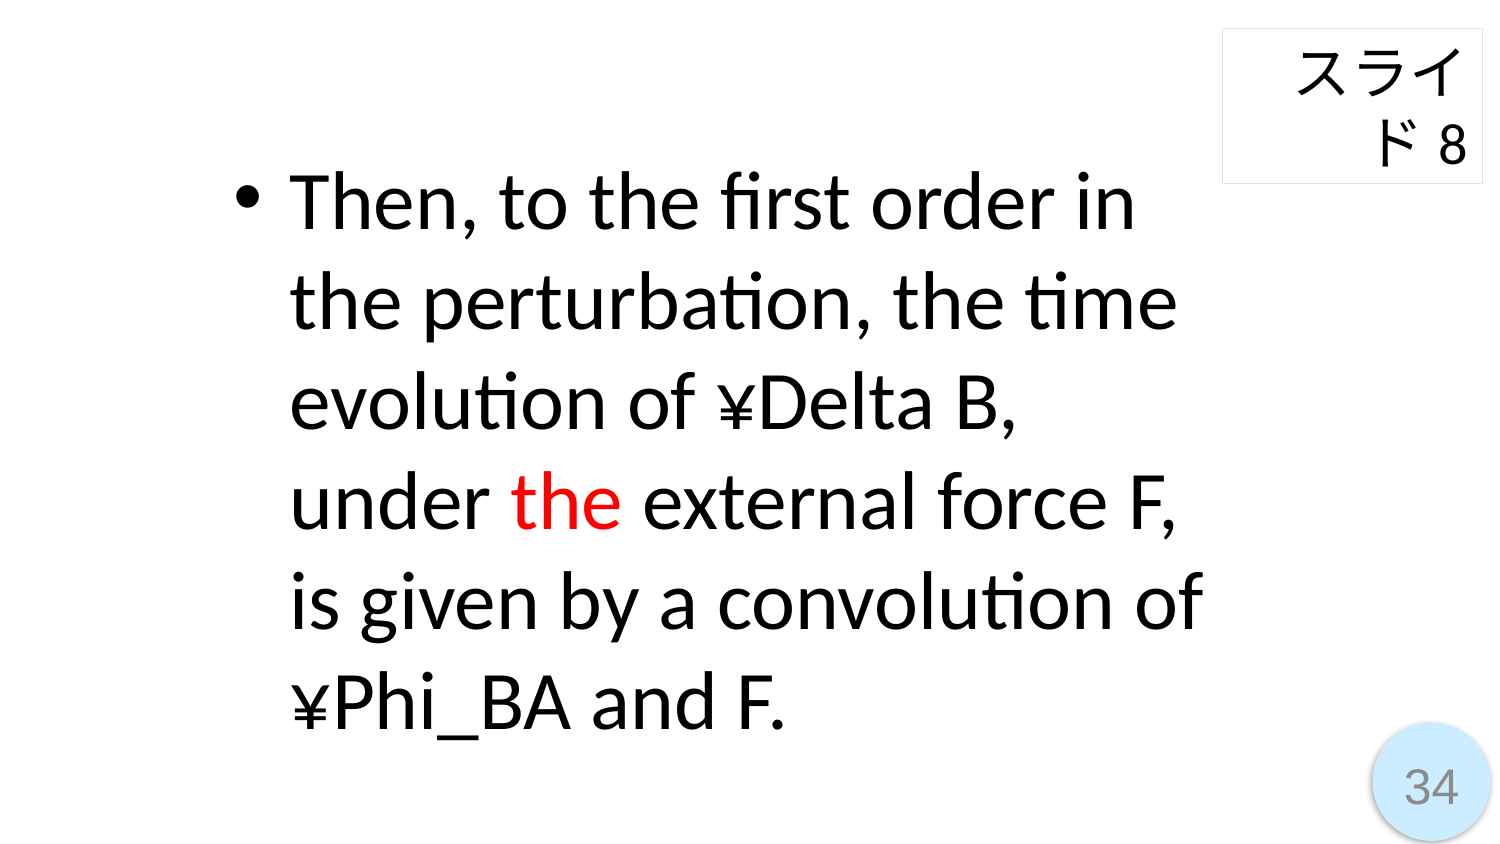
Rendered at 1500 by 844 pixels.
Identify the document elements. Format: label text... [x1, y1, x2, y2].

text_box スライド8 [1222, 28, 1483, 184]
list Then, to the first order in the perturbation, the time evolution of ¥Delta B, under the external force F, is given by a convolution of ¥Phi_BA and F. [218, 138, 1223, 812]
slide_number 34 [1372, 762, 1491, 807]
